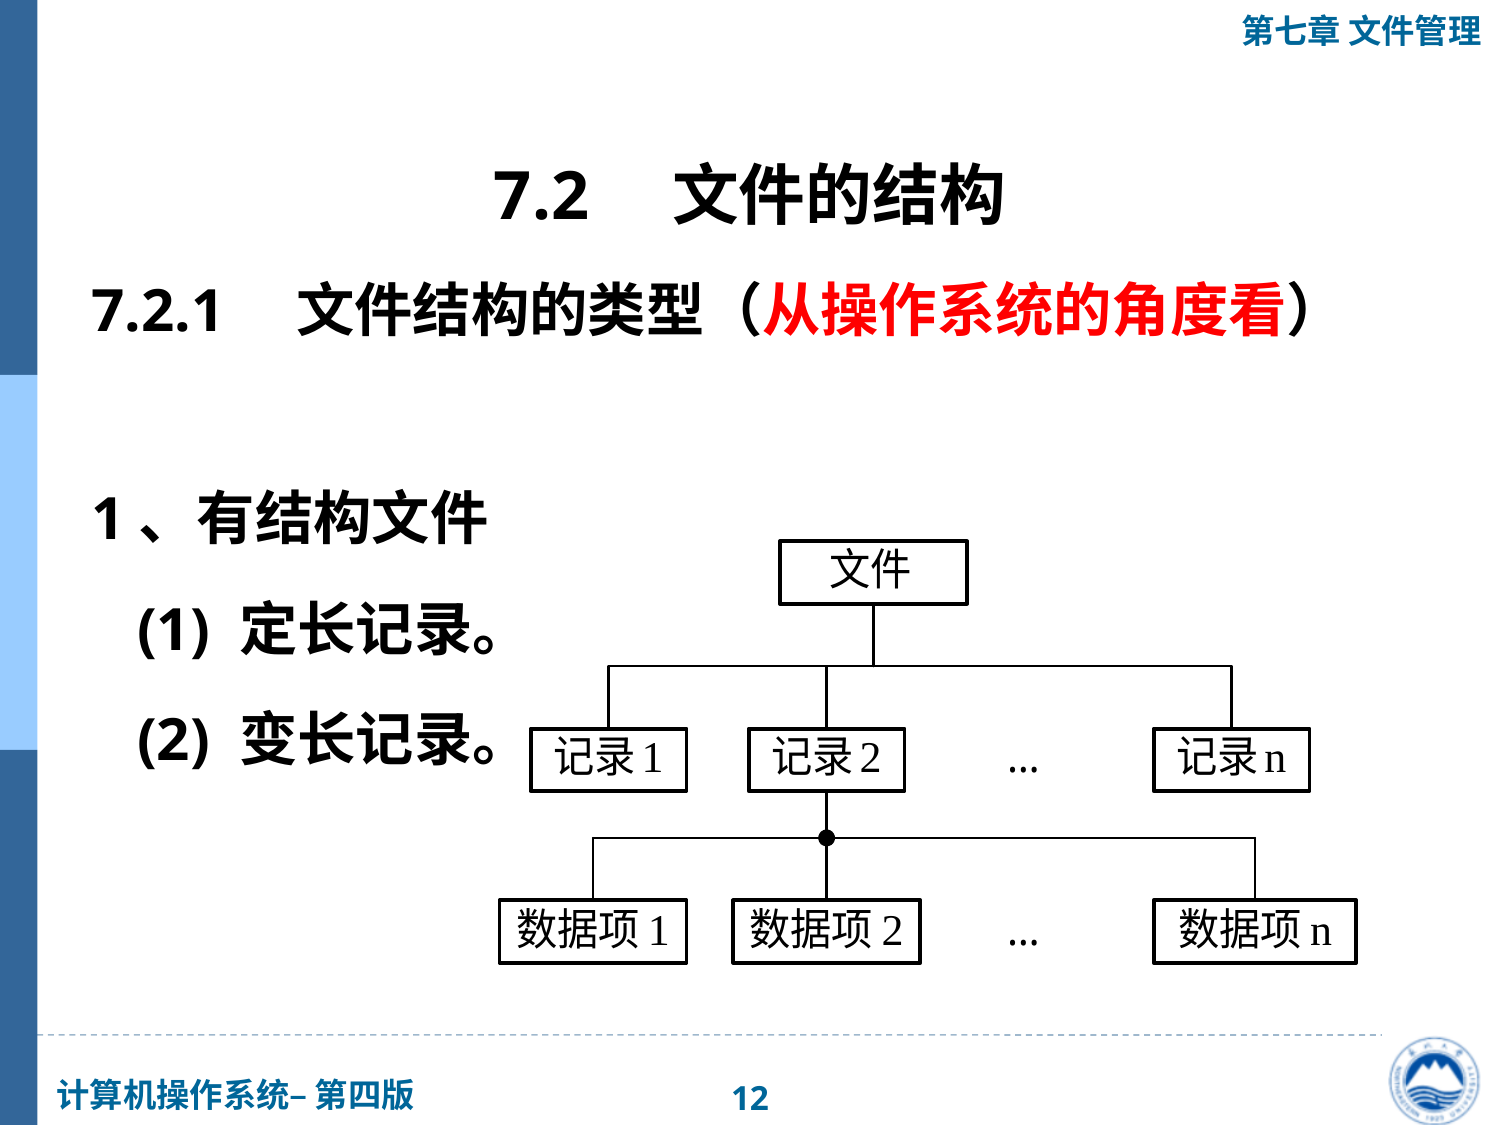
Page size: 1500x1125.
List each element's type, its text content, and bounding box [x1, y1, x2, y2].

picture [1382, 1033, 1482, 1125]
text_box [421, 526, 1427, 977]
list 7.2 文件的结构 7.2.1 文件结构的类型（从操作系统的角度看） 1、有结构文件 (1) 定长记录。 (2) 变长记录。 [76, 113, 1424, 1059]
